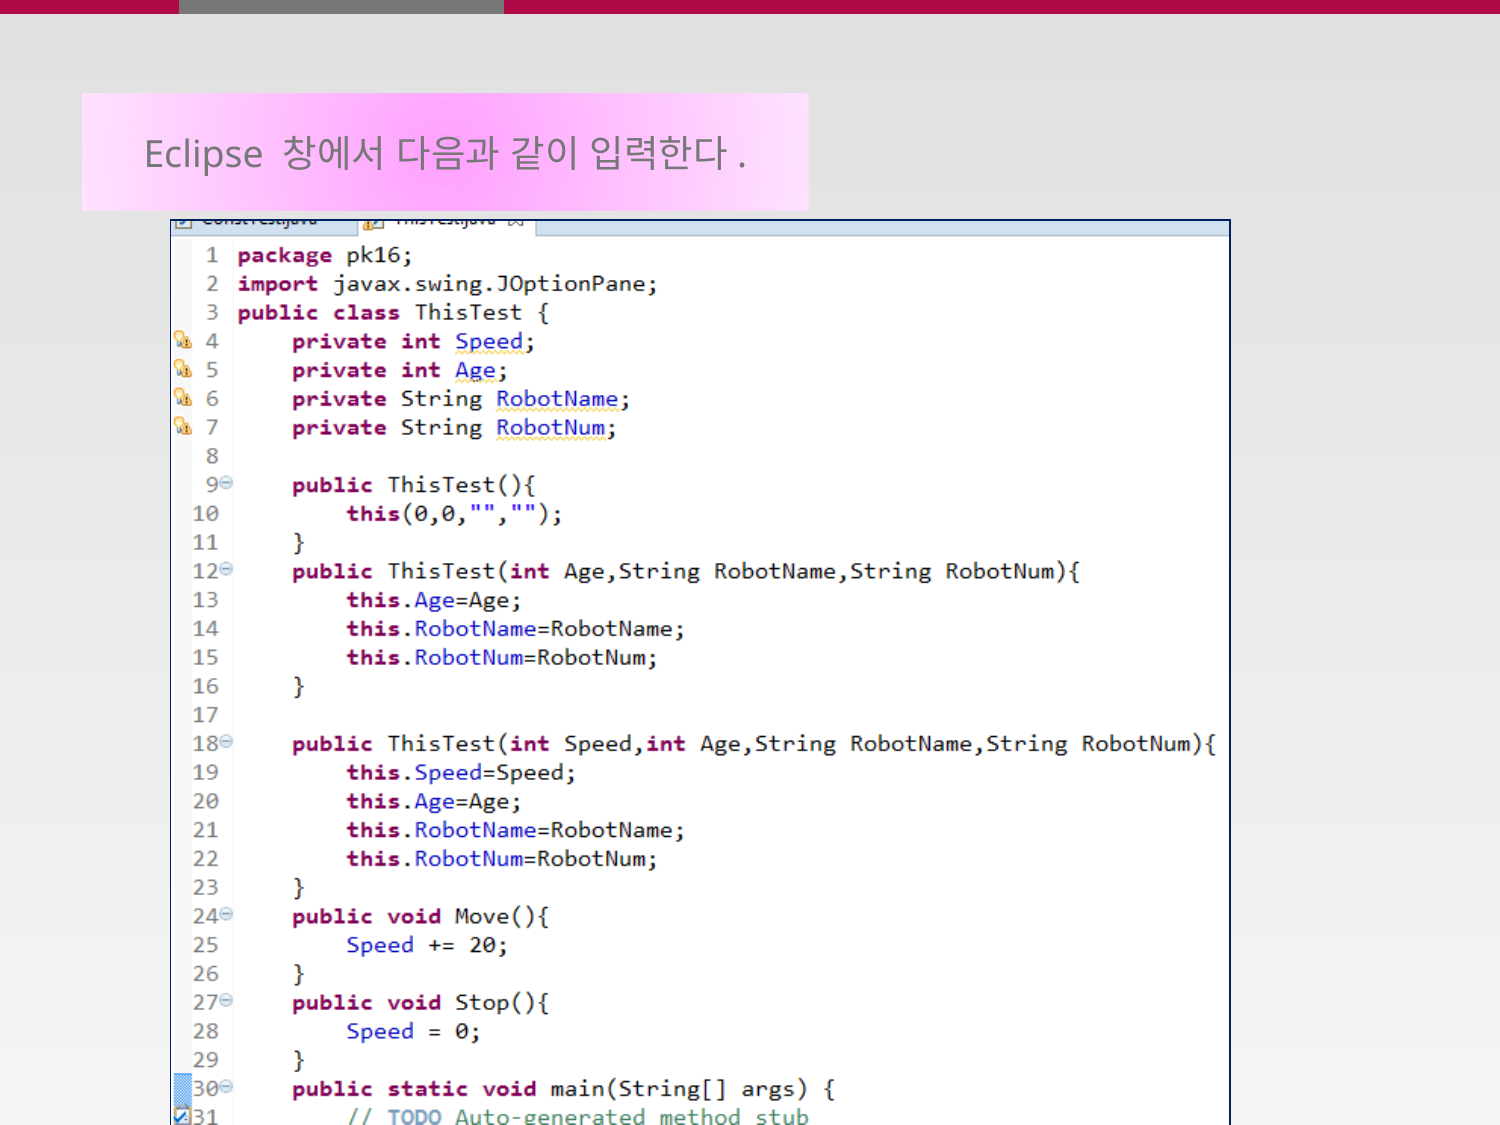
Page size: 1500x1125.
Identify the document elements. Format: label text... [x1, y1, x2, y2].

text_box Eclipse 창에서 다음과 같이 입력한다. [82, 93, 809, 211]
picture [170, 219, 1231, 1125]
